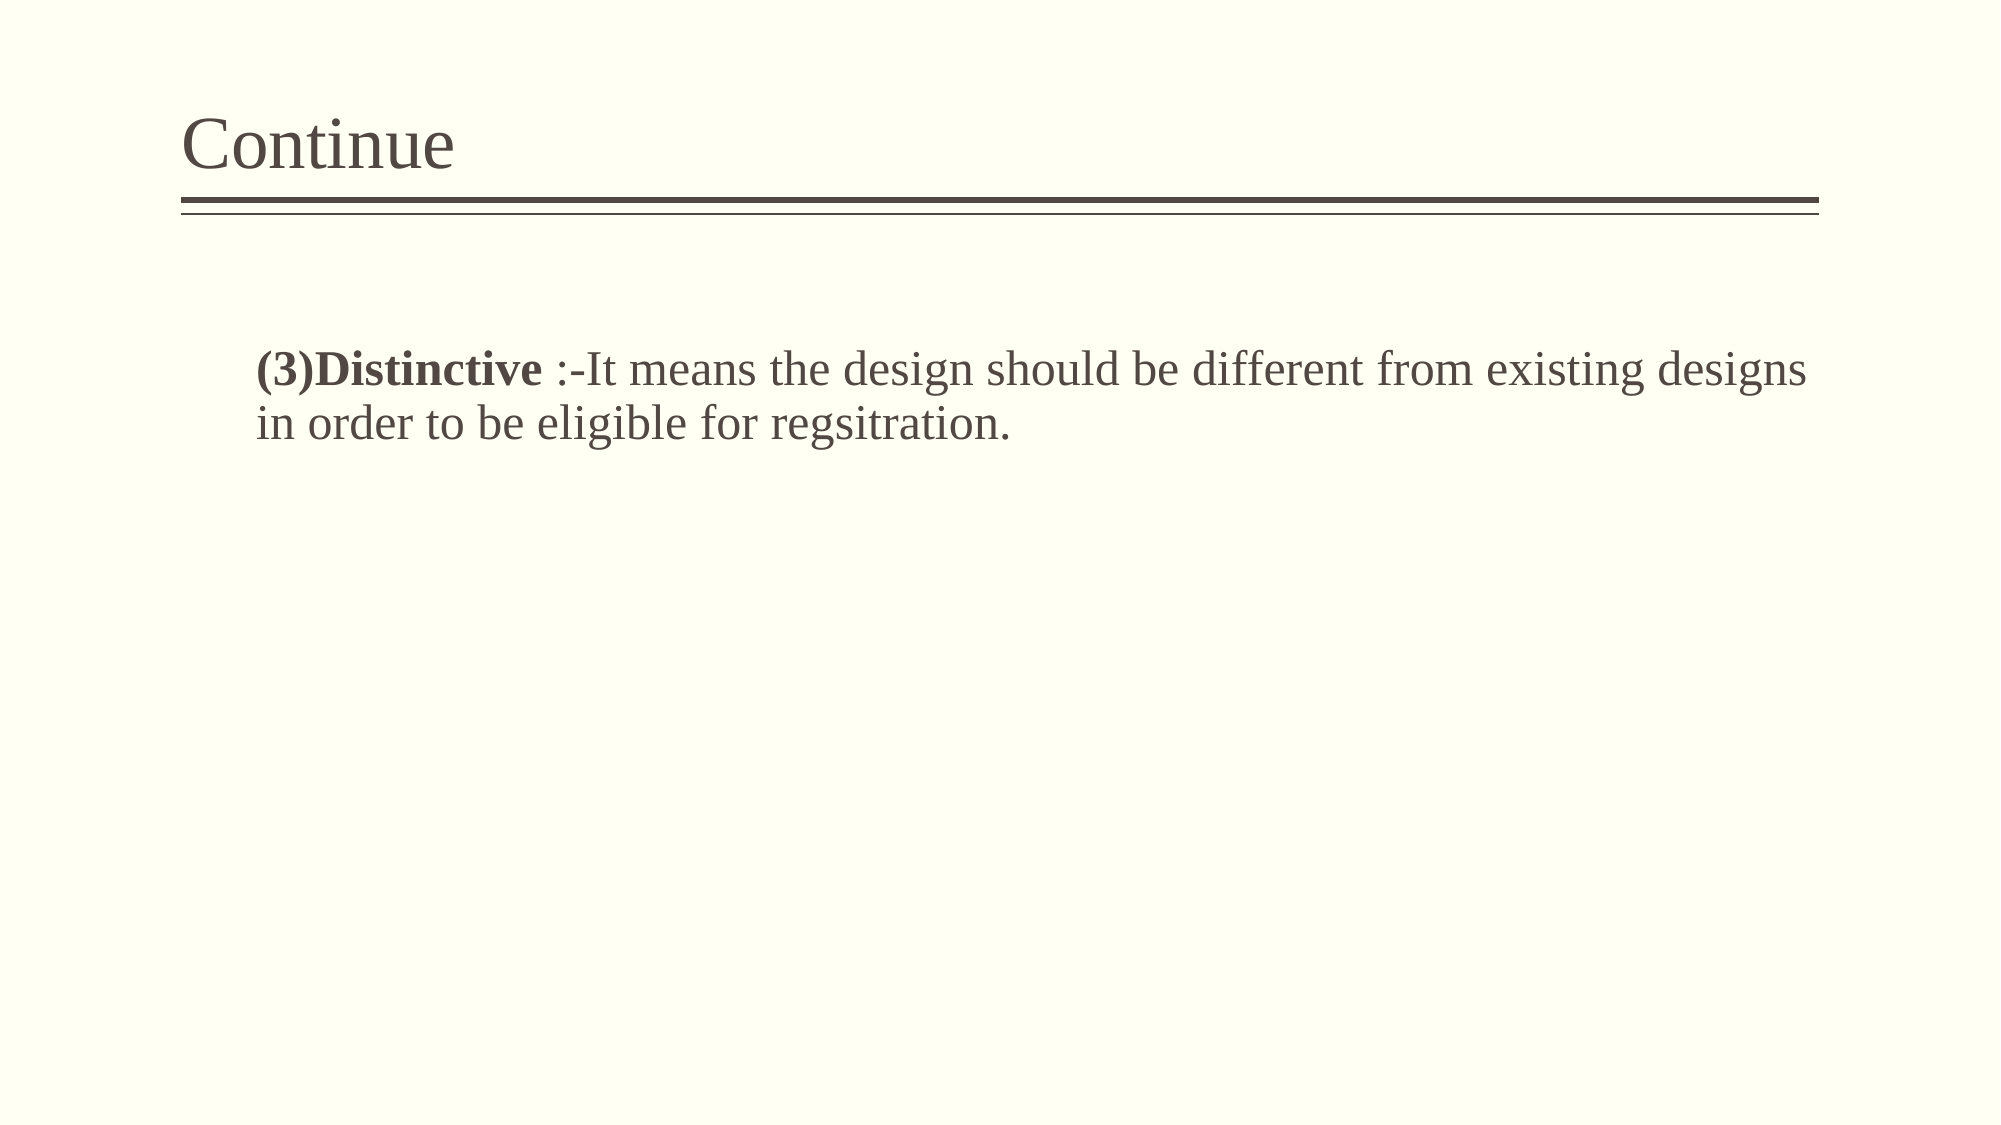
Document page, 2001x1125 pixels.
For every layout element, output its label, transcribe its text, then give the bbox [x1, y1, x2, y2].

list (3)Distinctive :-It means the design should be different from existing designs in order to be eligible for regsitration. [181, 262, 1819, 1013]
title Continue [181, 12, 1819, 193]
